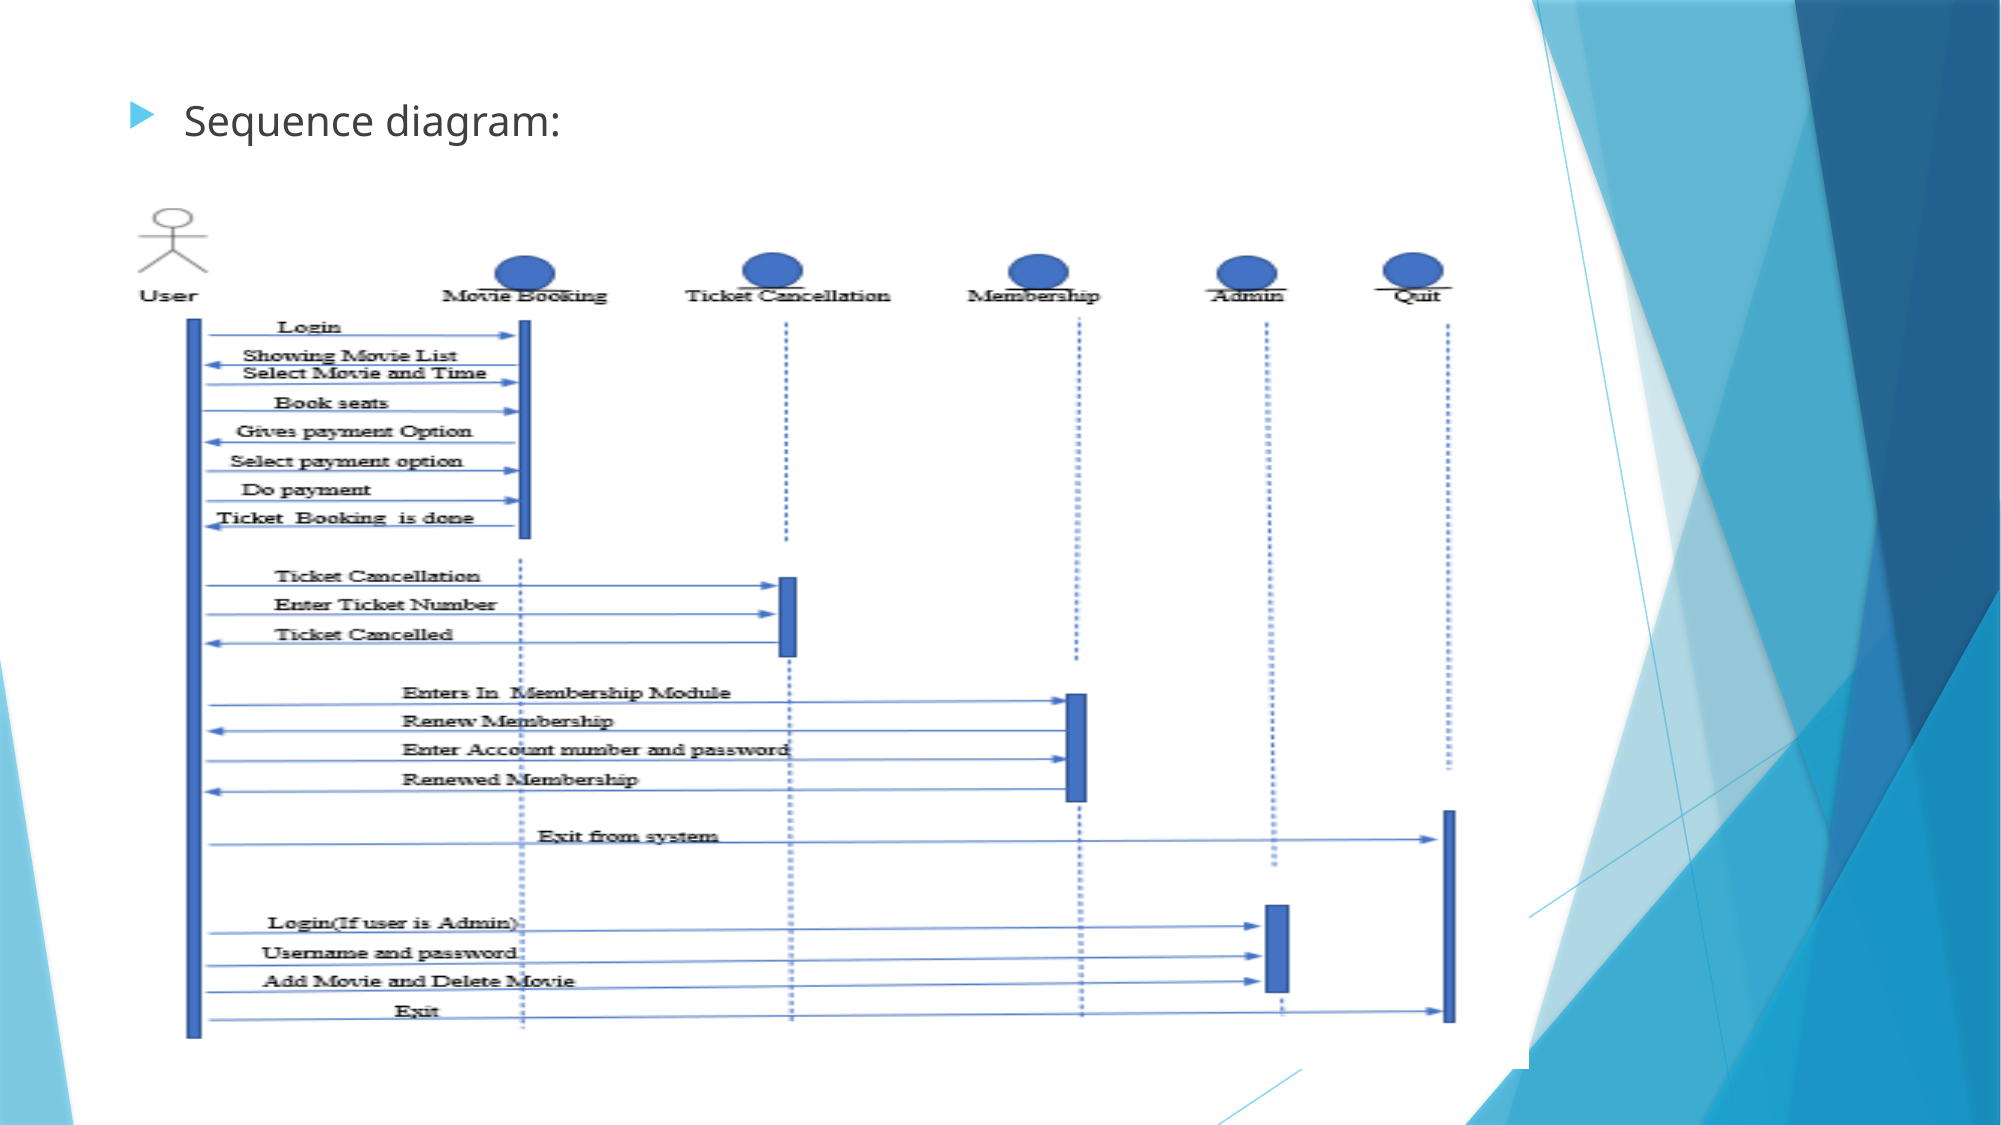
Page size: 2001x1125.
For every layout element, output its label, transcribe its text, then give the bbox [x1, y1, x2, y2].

list Sequence diagram: [112, 87, 723, 154]
picture [111, 154, 1530, 1069]
